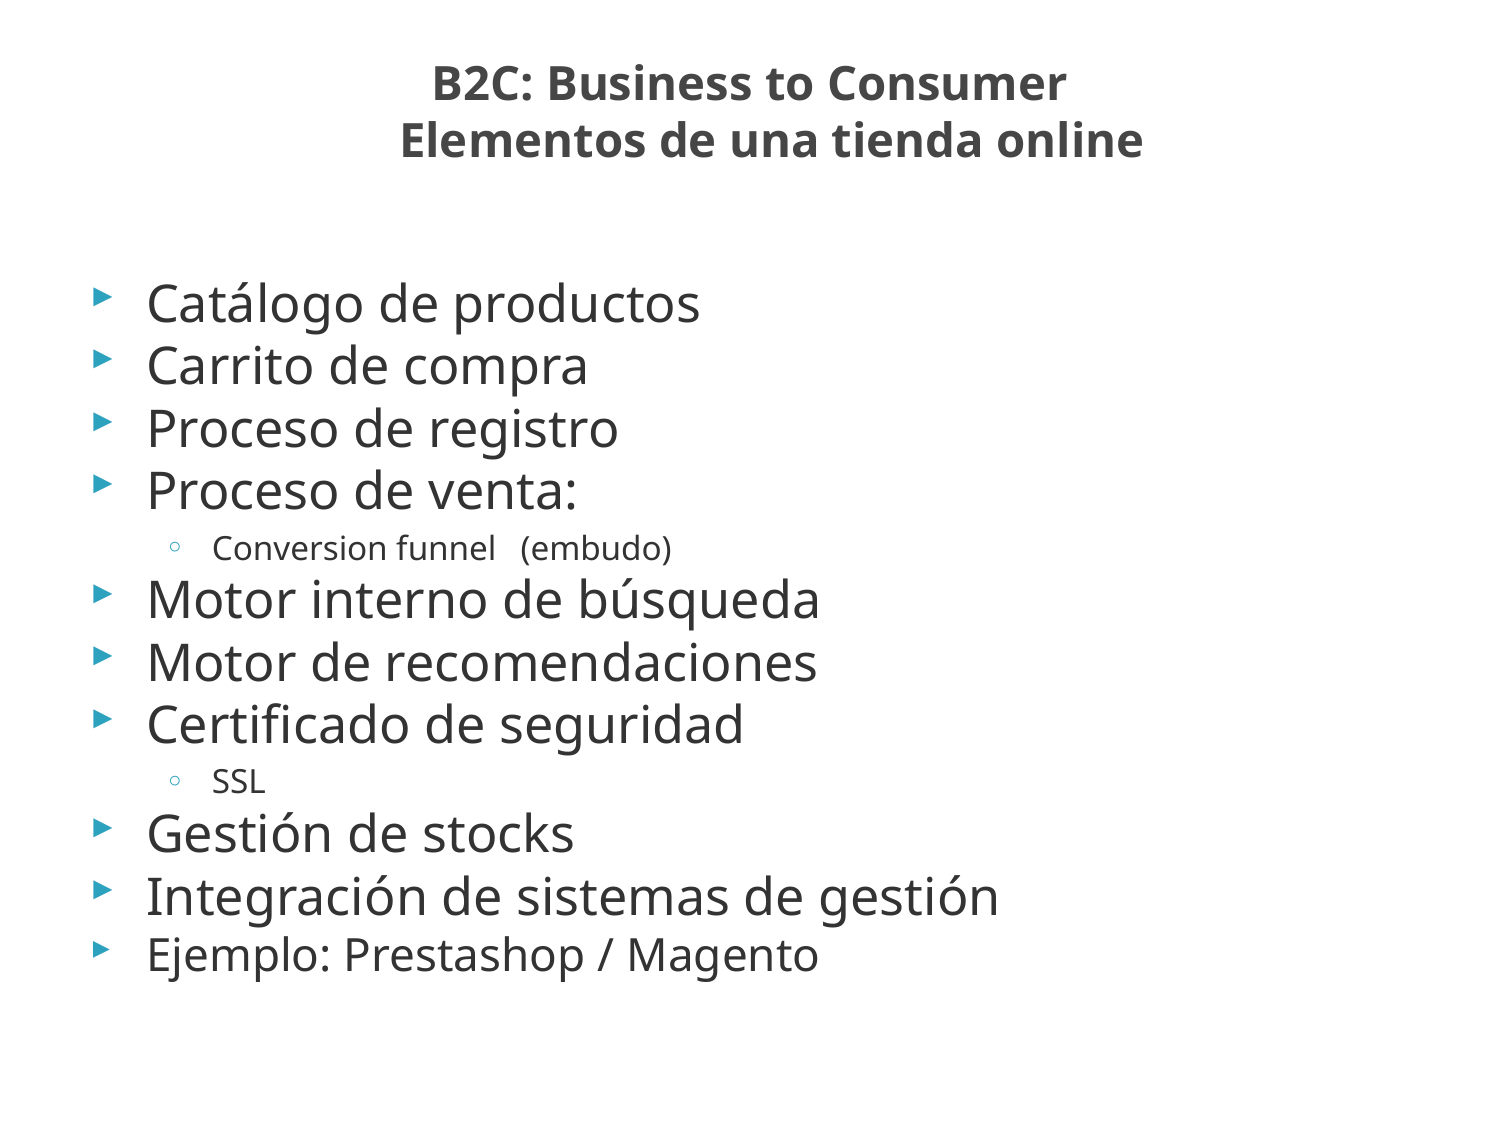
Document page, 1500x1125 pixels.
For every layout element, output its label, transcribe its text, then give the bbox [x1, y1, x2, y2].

list Catálogo de productos Carrito de compra Proceso de registro Proceso de venta: Conversion funnel (embudo) Motor interno de búsqueda Motor de recomendaciones Certificado de seguridad SSL Gestión de stocks Integración de sistemas de gestión Ejemplo: Prestashop / Magento [74, 262, 1426, 1006]
title B2C: Business to Consumer Elementos de una tienda online [75, 45, 1425, 233]
